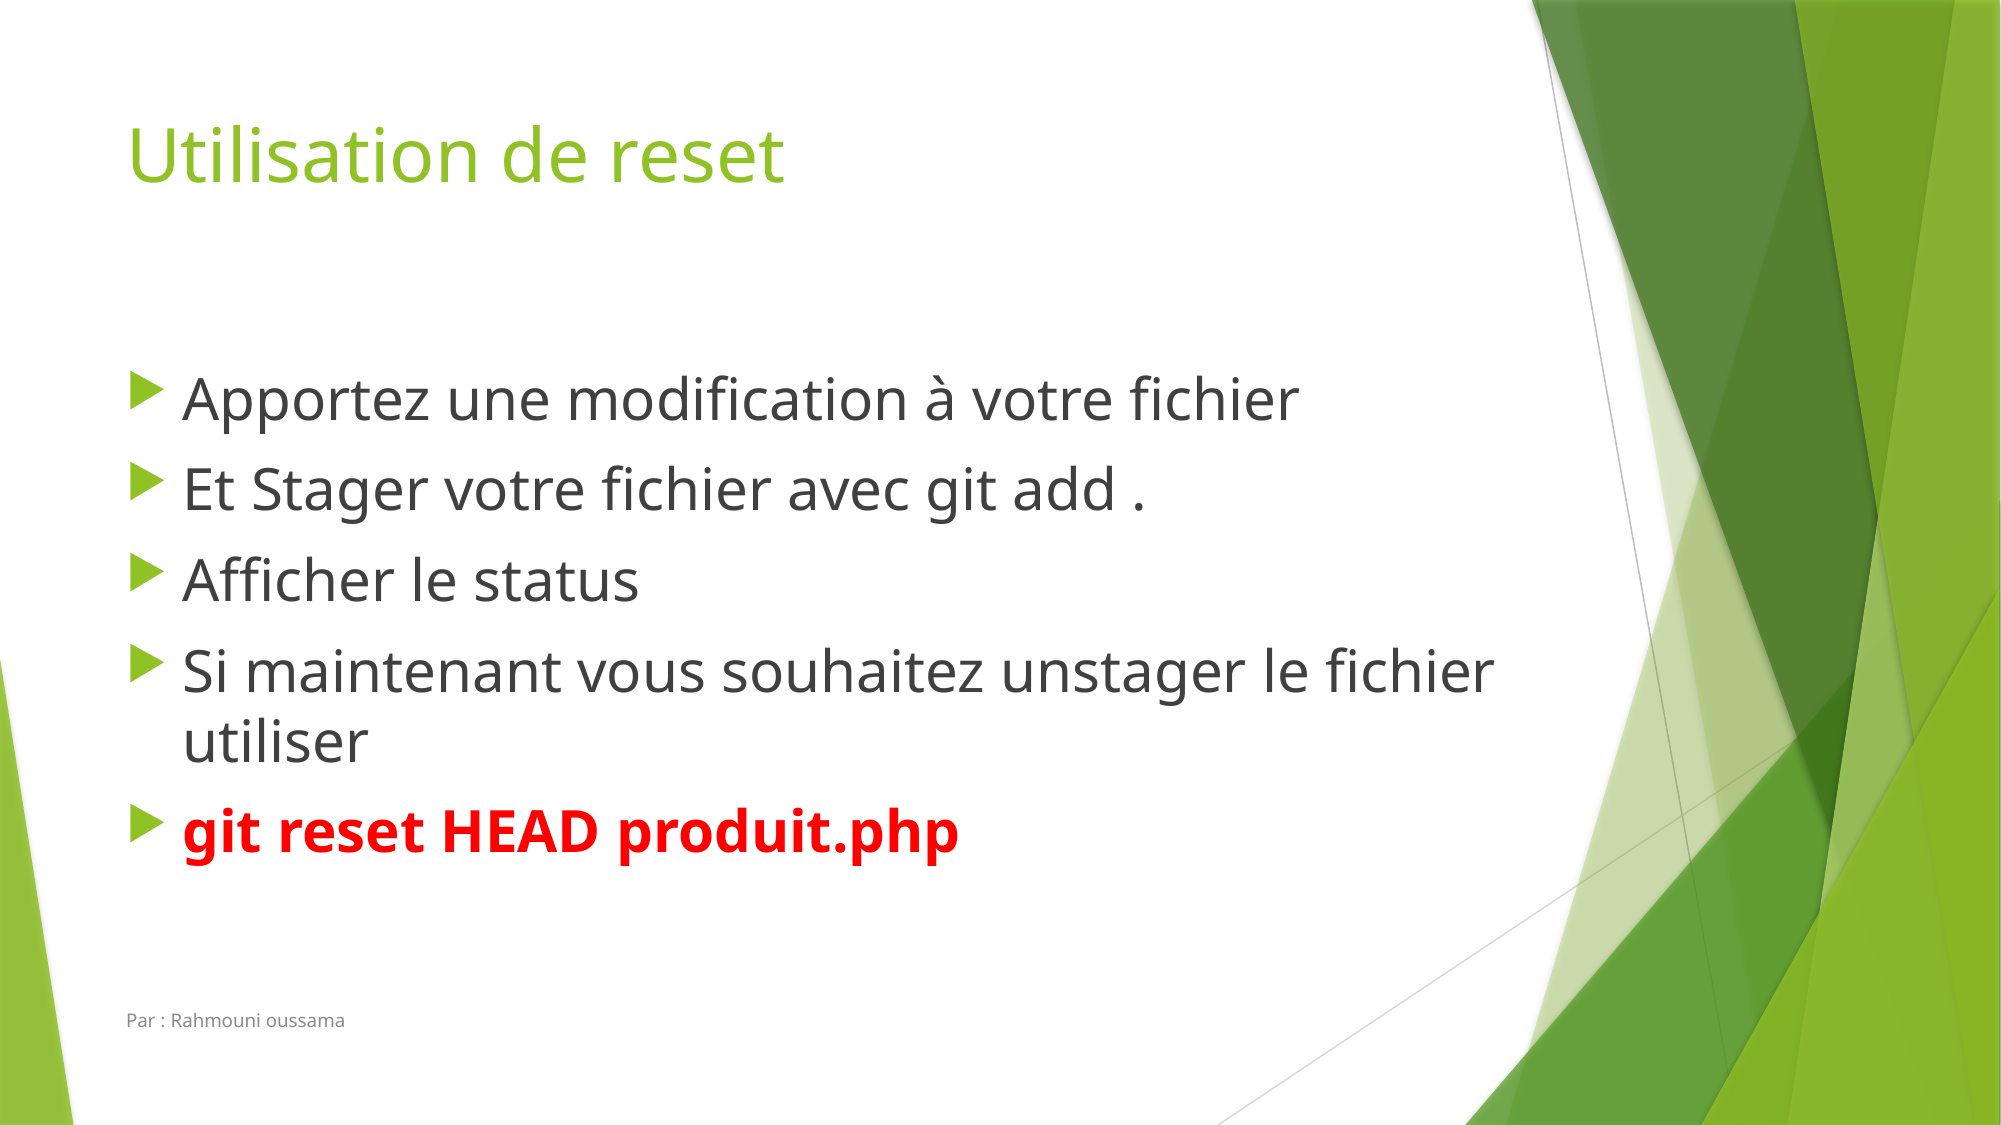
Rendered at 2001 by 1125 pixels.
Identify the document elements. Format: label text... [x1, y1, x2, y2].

footer Par : Rahmouni oussama [111, 991, 1145, 1051]
title Utilisation de reset [111, 99, 1522, 317]
list Apportez une modification à votre fichier Et Stager votre fichier avec git add . Afficher le status Si maintenant vous souhaitez unstager le fichier utiliser git reset HEAD produit.php [111, 354, 1522, 992]
